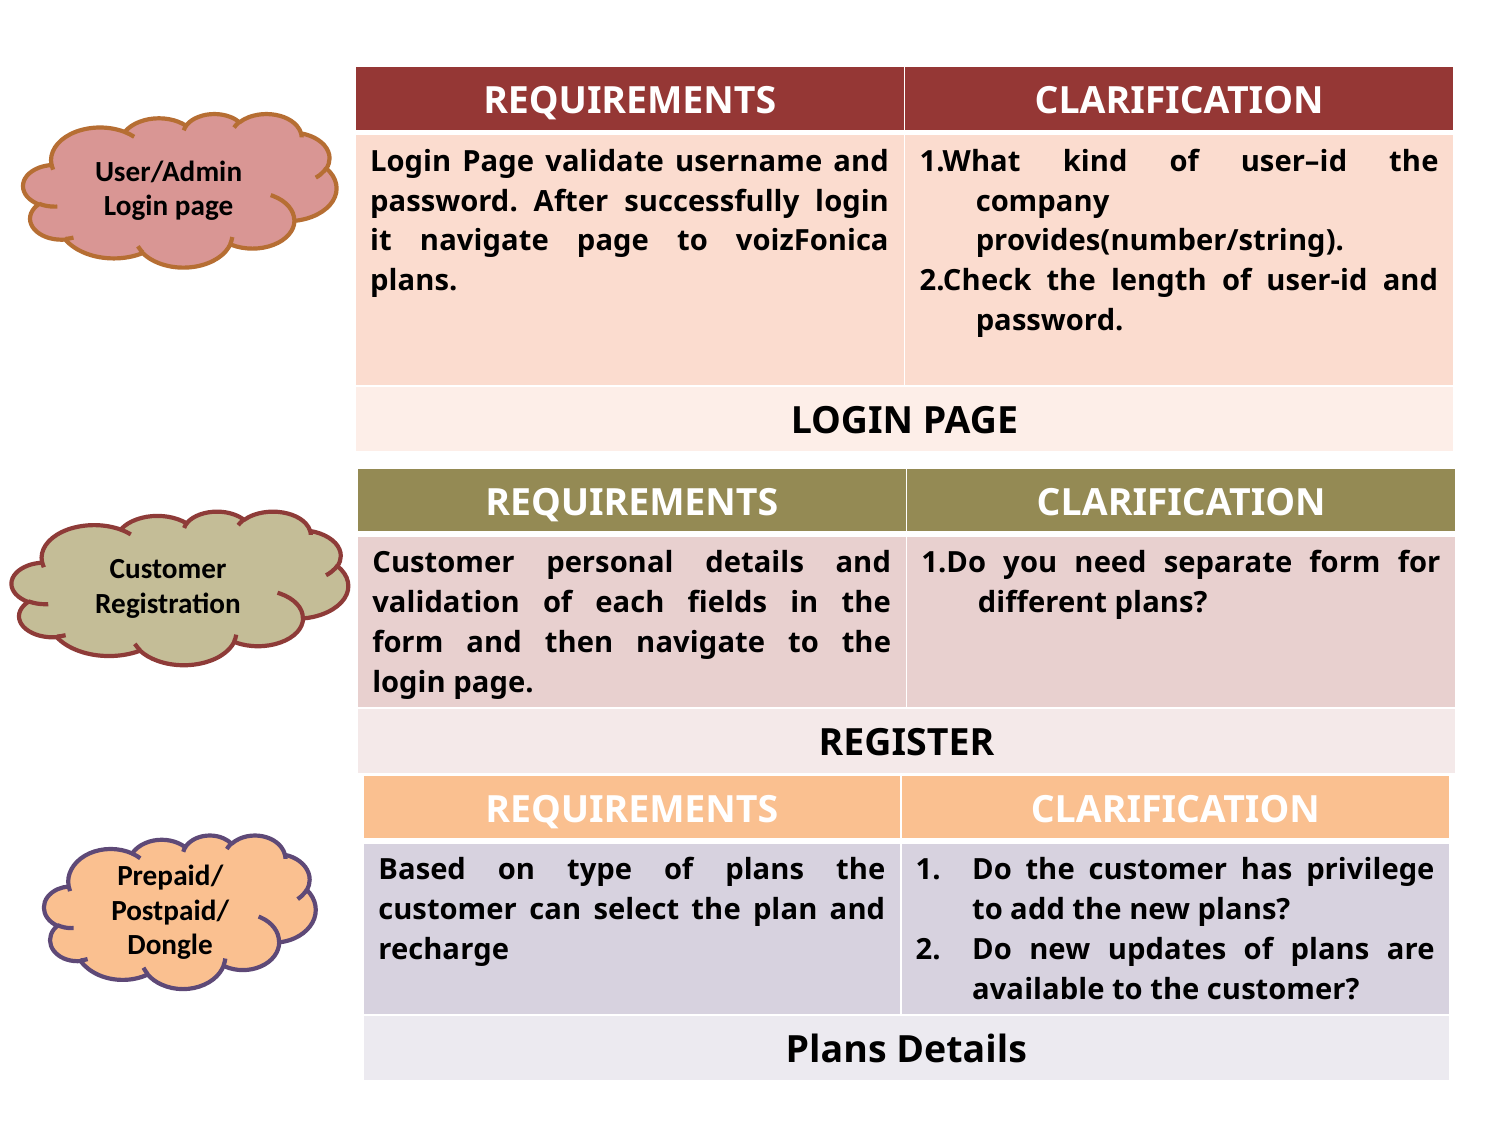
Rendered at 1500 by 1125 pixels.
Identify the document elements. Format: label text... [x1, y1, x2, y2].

table_header REQUIREMENTS [364, 776, 900, 838]
table_cell 1.What kind of user–id the company provides(number/string). 2.Check the length of user-id and password. [905, 135, 1453, 385]
table_header CLARIFICATION [907, 469, 1455, 531]
text_box Customer Registration [9, 509, 351, 668]
table_cell 1.Do you need separate form for different plans? [907, 537, 1455, 707]
table_cell Do the customer has privilege to add the new plans? Do new updates of plans are available to the customer? [902, 844, 1449, 1014]
table_cell Login Page validate username and password. After successfully login it navigate page to voizFonica plans. [356, 135, 904, 385]
table_header CLARIFICATION [902, 776, 1449, 838]
table_cell REGISTER [358, 709, 1455, 773]
table_header REQUIREMENTS [358, 469, 906, 531]
table_cell Customer personal details and validation of each fields in the form and then navigate to the login page. [358, 537, 906, 707]
text_box Prepaid/ Postpaid/ Dongle [41, 833, 318, 992]
table_header CLARIFICATION [905, 67, 1453, 130]
table_cell LOGIN PAGE [356, 387, 1453, 451]
table_header REQUIREMENTS [356, 67, 904, 130]
text_box User/Admin Login page [20, 111, 339, 270]
table_cell Based on type of plans the customer can select the plan and recharge [364, 844, 900, 1014]
table_cell Plans Details [364, 1016, 1449, 1080]
